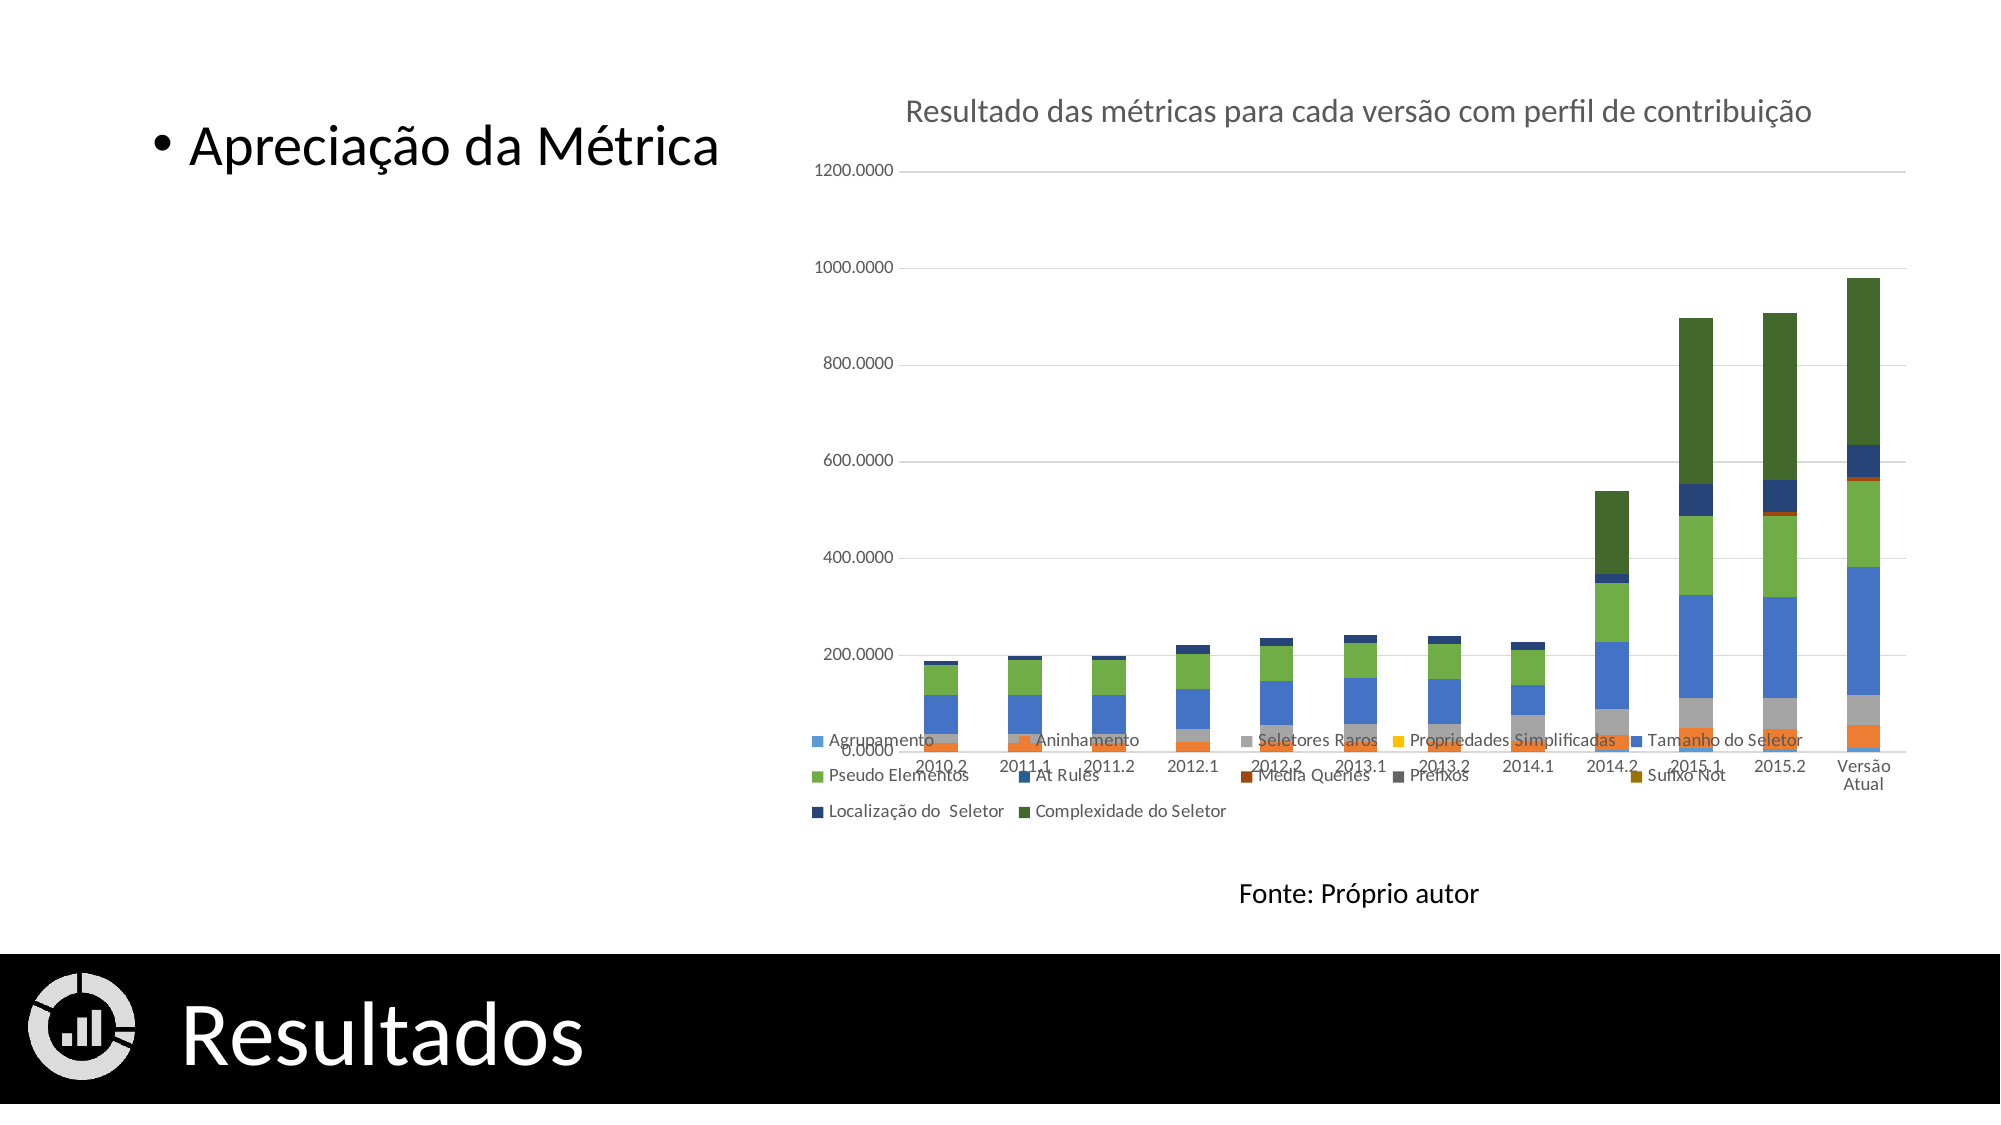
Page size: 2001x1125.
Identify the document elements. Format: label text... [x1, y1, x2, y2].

picture [28, 973, 135, 1080]
text_box Resultados [0, 954, 2000, 1104]
text_box Resultado das métricas para cada versão com perfil de contribuição [890, 82, 1829, 137]
text_box Fonte: Próprio autor [1224, 867, 1495, 918]
list Apreciação da Métrica [137, 107, 1863, 822]
chart [790, 148, 1929, 852]
